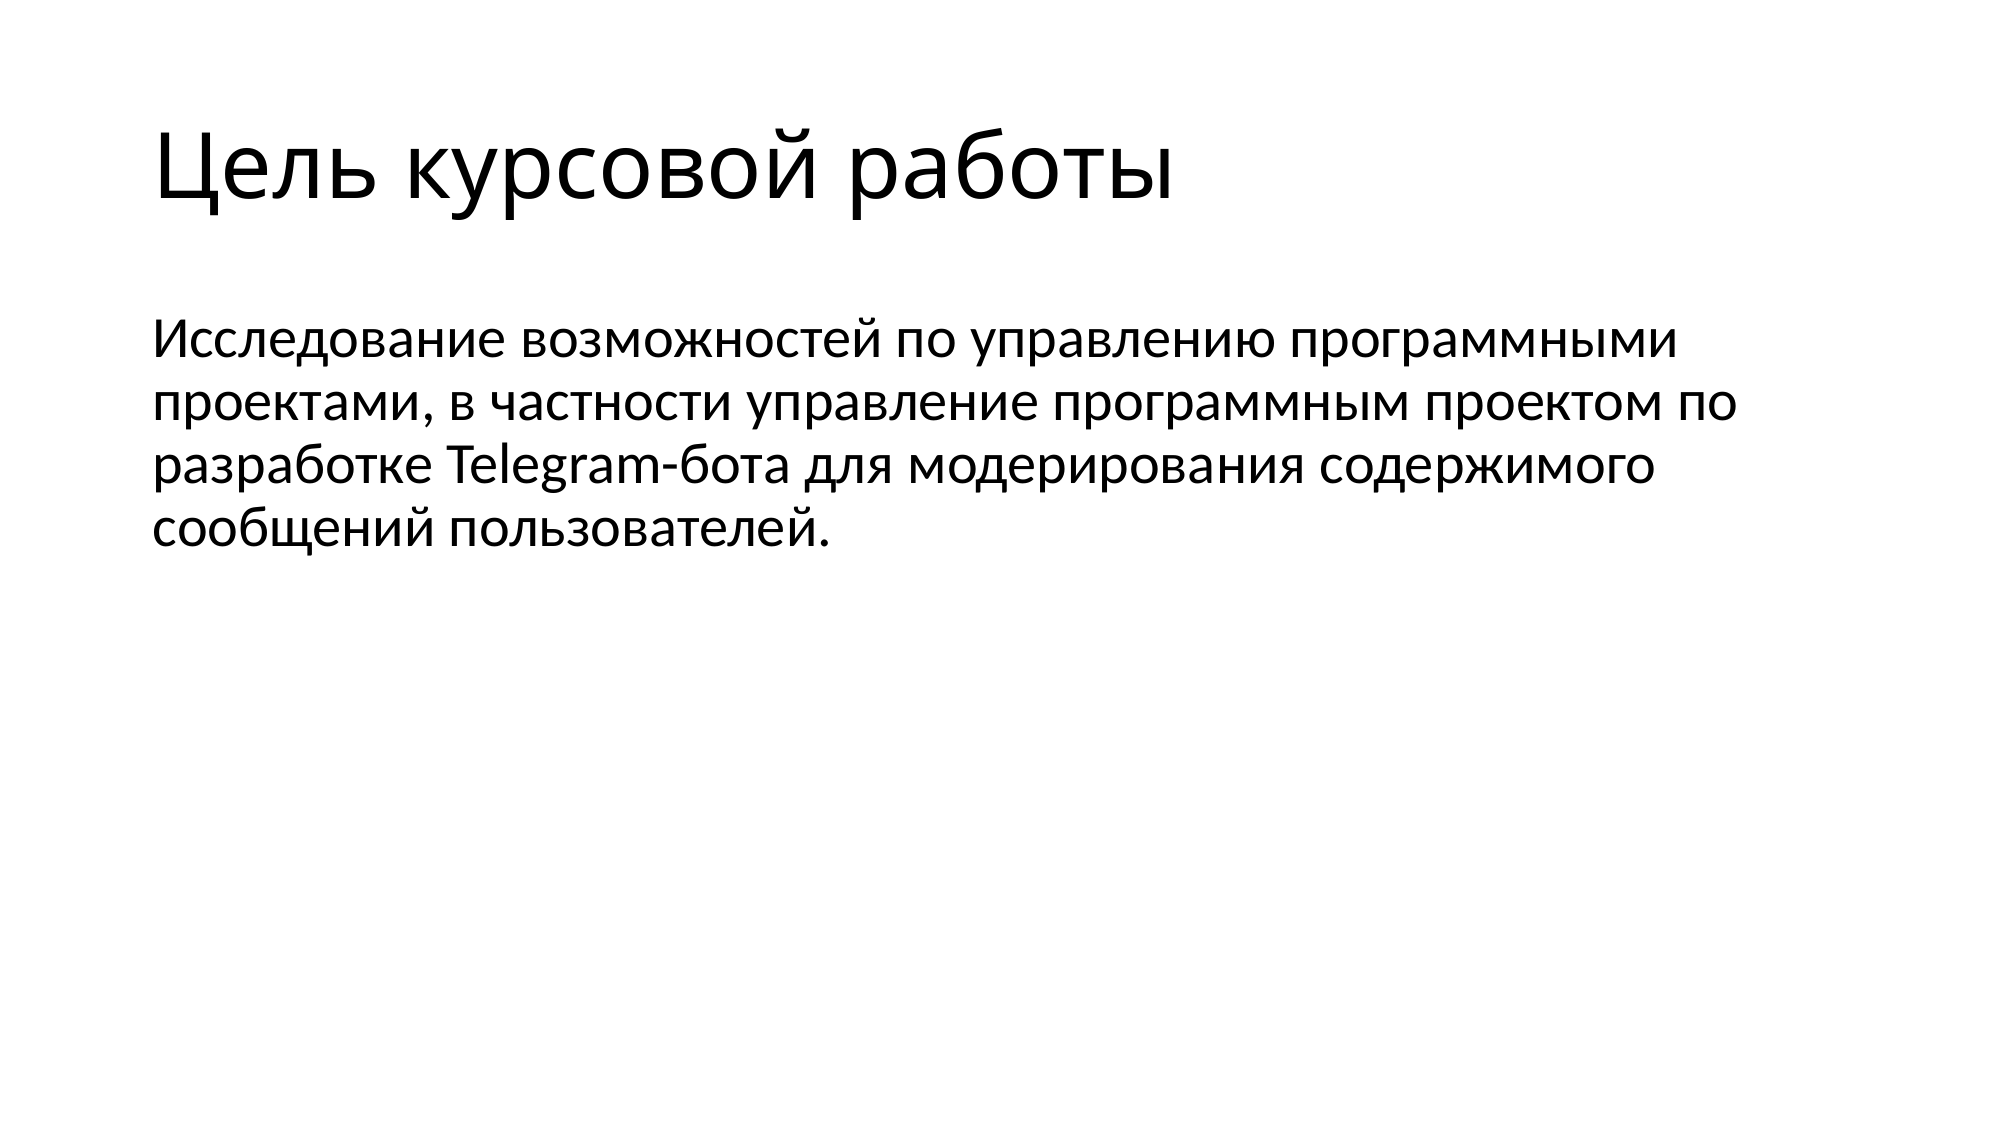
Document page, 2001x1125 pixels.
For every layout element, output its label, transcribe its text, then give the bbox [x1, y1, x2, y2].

list Исследование возможностей по управлению программными проектами, в частности управление программным проектом по разработке Telegram-бота для модерирования содержимого сообщений пользователей. [137, 299, 1863, 1014]
title Цель курсовой работы [137, 59, 1863, 278]
